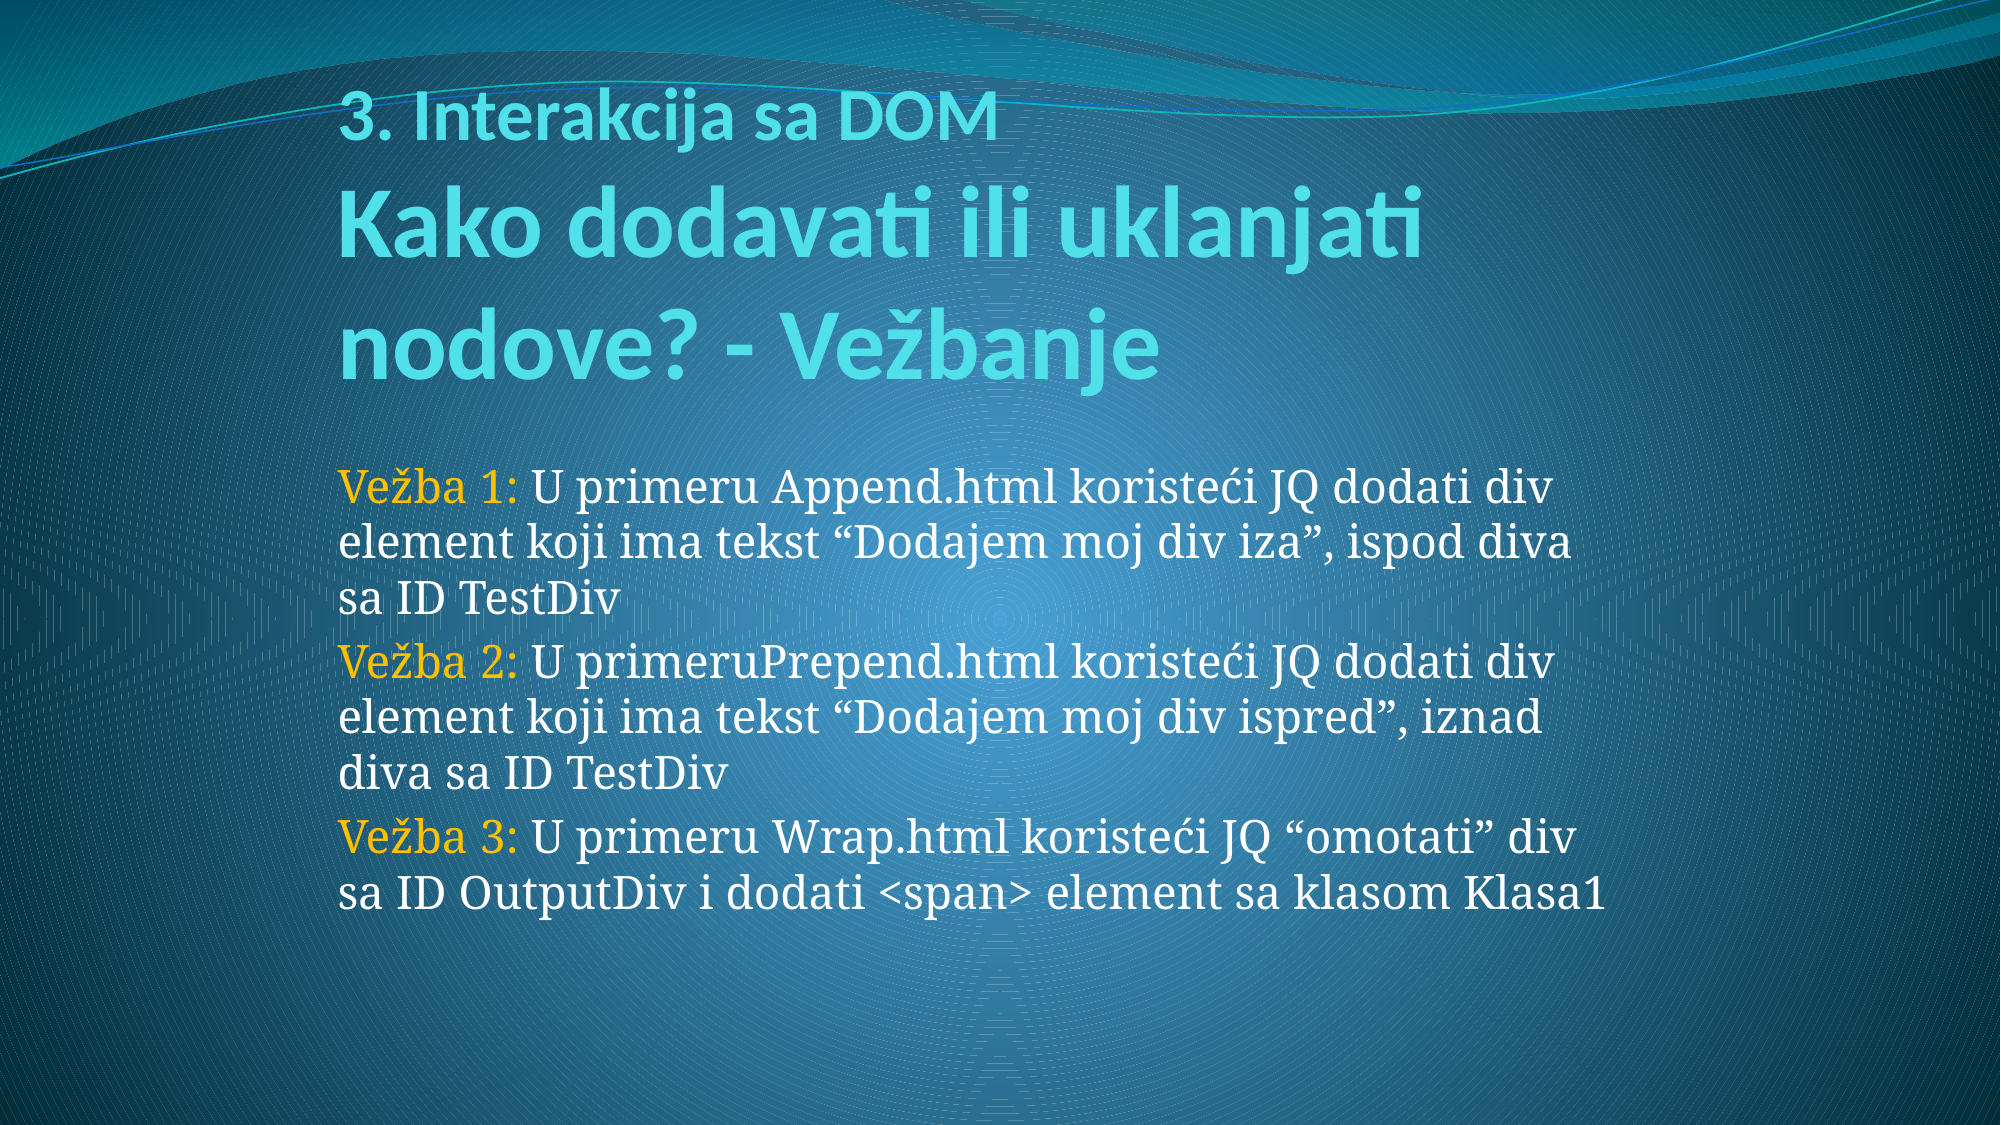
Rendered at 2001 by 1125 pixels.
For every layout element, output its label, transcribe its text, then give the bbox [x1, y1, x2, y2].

title 3. Interakcija sa DOM Kako dodavati ili uklanjati nodove? - Vežbanje [337, 62, 1626, 400]
subtitle Vežba 1: U primeru Append.html koristeći JQ dodati div element koji ima tekst “Dodajem moj div iza”, ispod diva sa ID TestDiv Vežba 2: U primeruPrepend.html koristeći JQ dodati div element koji ima tekst “Dodajem moj div ispred”, iznad diva sa ID TestDiv Vežba 3: U primeru Wrap.html koristeći JQ “omotati” div sa ID OutputDiv i dodati <span> element sa klasom Klasa1 [337, 450, 1626, 958]
